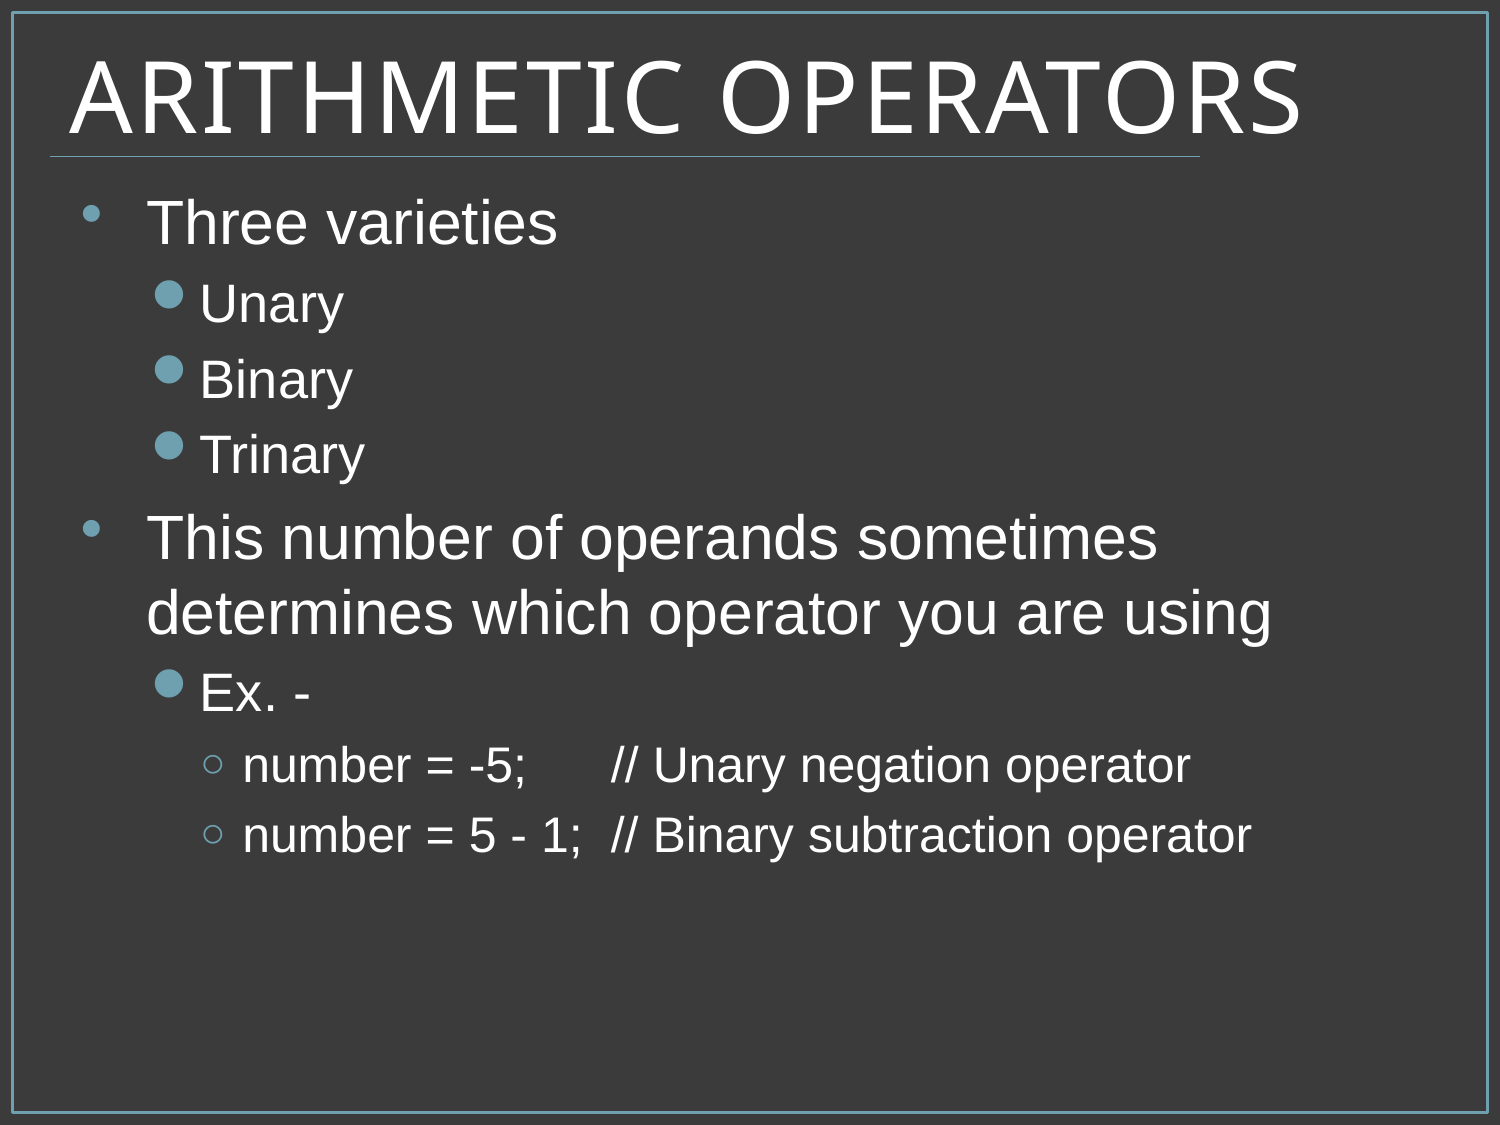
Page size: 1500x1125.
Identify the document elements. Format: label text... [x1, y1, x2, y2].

title Arithmetic Operators [54, 0, 1405, 188]
list Three varieties Unary Binary Trinary This number of operands sometimes determines which operator you are using Ex. - number = -5; // Unary negation operator number = 5 - 1; // Binary subtraction operator [62, 174, 1438, 1075]
